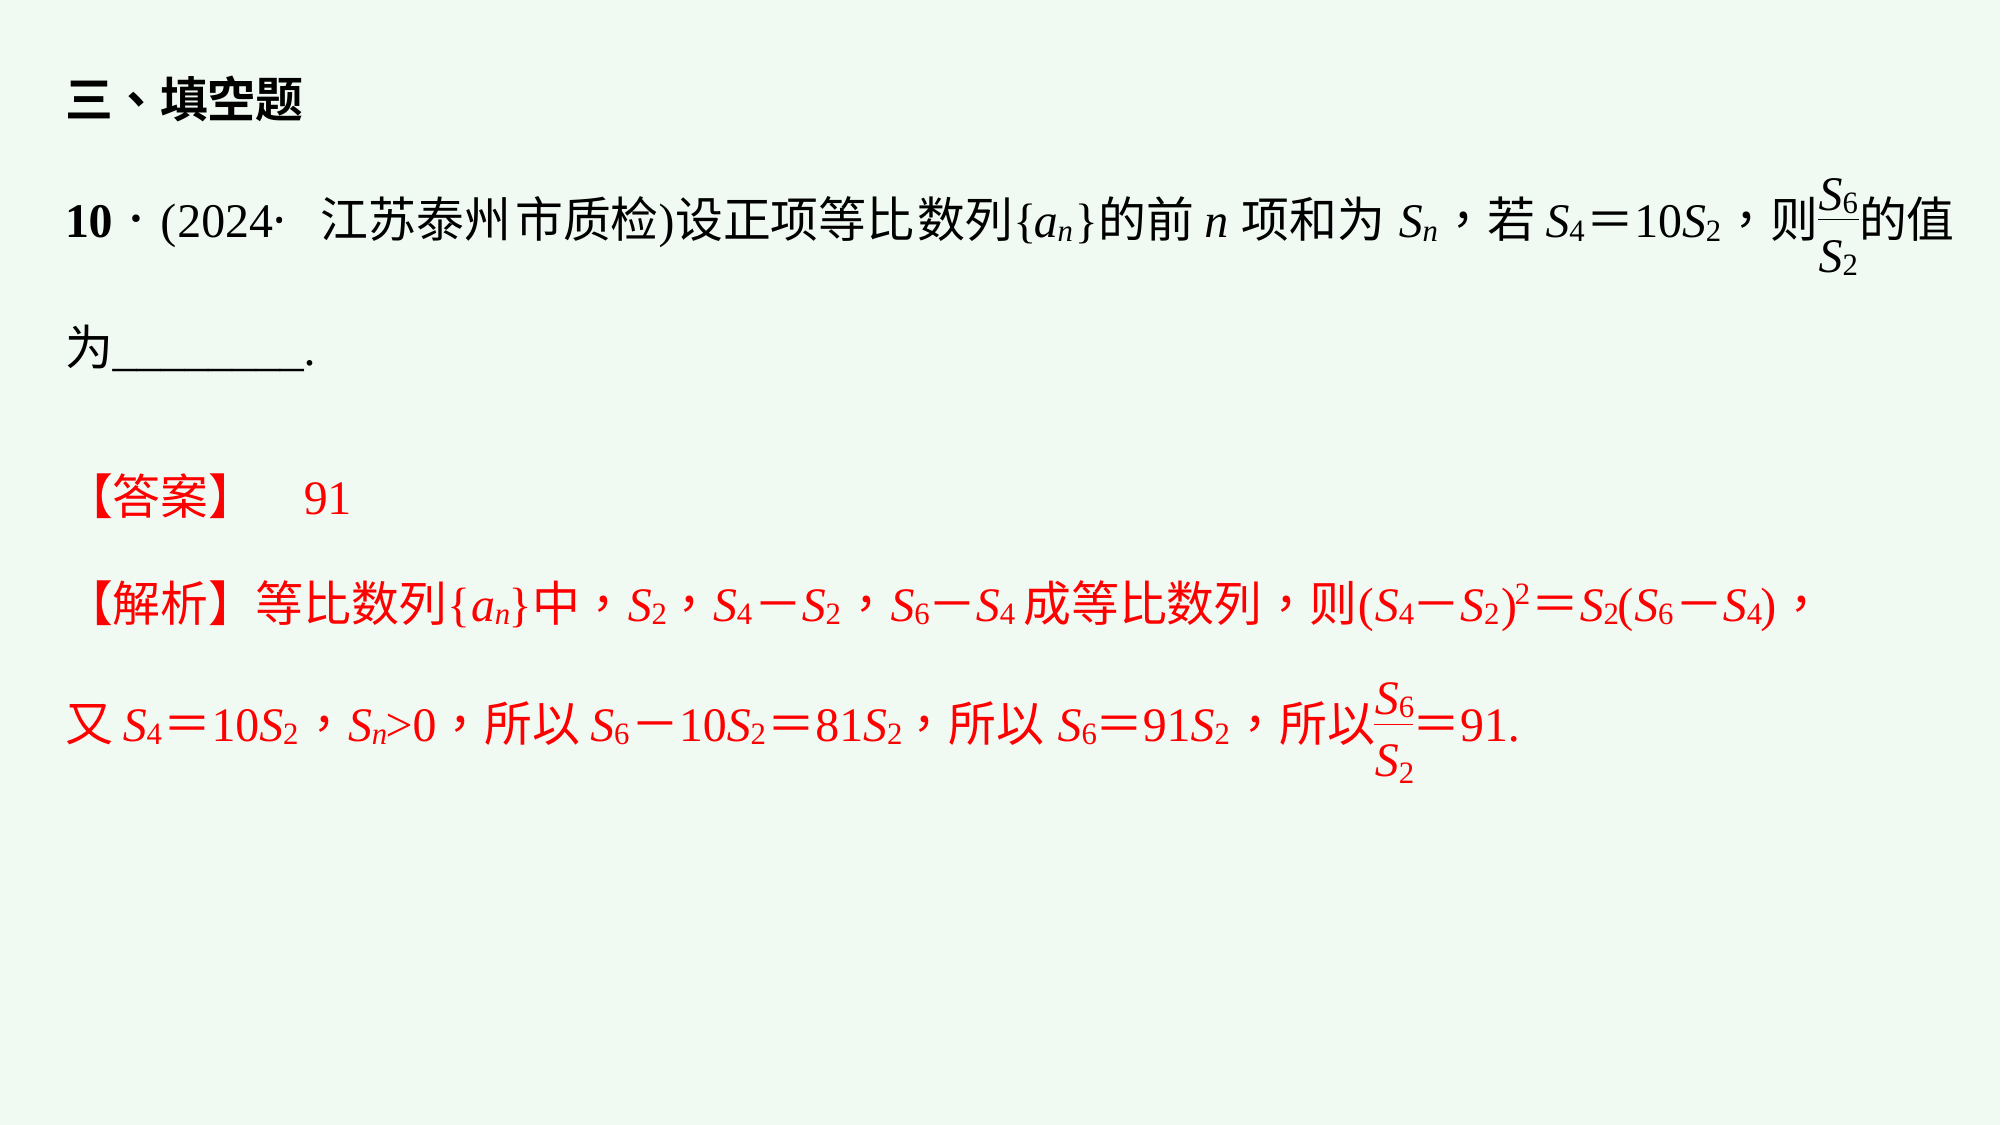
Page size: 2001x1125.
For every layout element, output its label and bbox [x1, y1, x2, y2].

text_box [64, 442, 1955, 873]
text_box [64, 44, 1955, 442]
